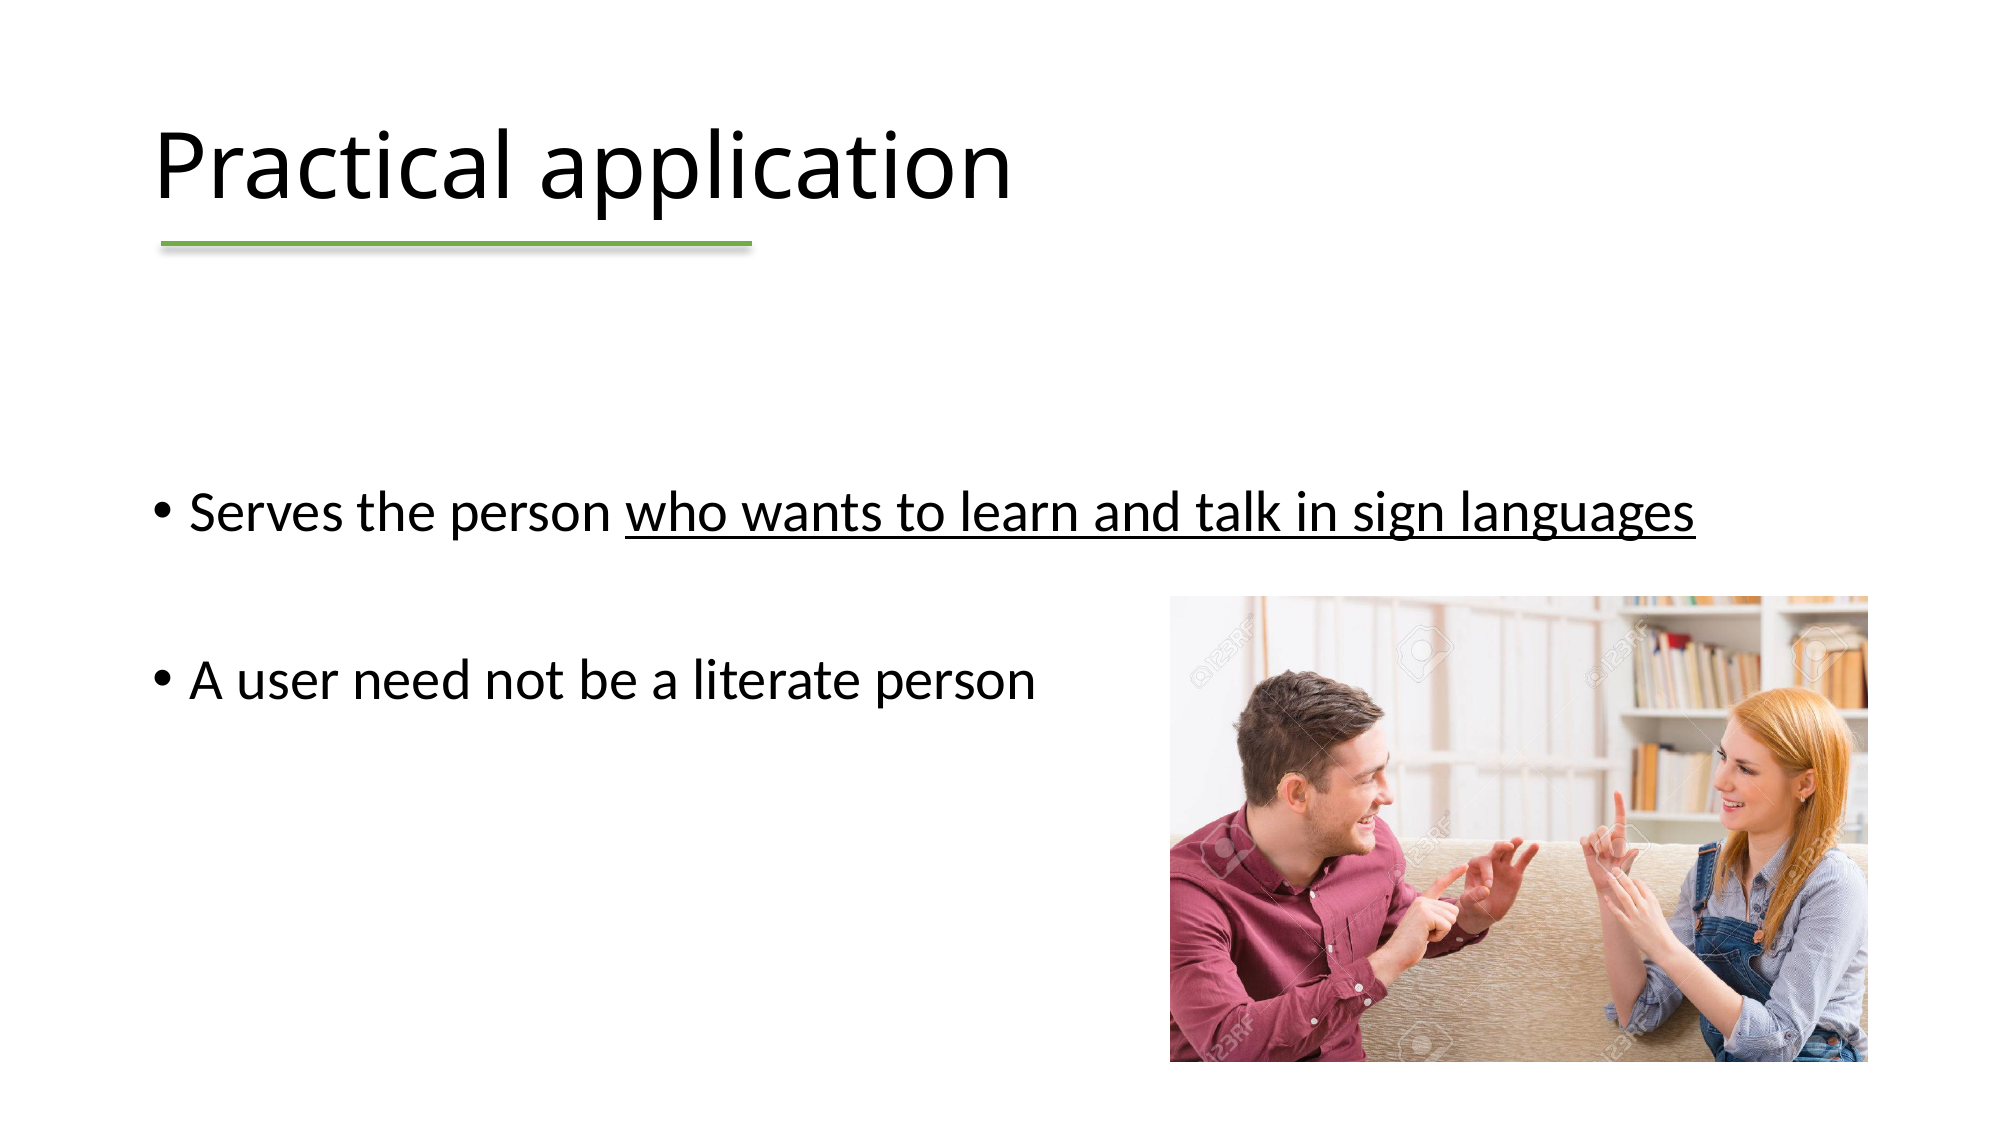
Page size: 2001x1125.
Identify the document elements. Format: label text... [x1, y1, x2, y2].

picture [1170, 596, 1868, 1062]
list Serves the person who wants to learn and talk in sign languages A user need not be a literate person [137, 299, 1863, 1014]
title Practical application [137, 59, 1863, 278]
